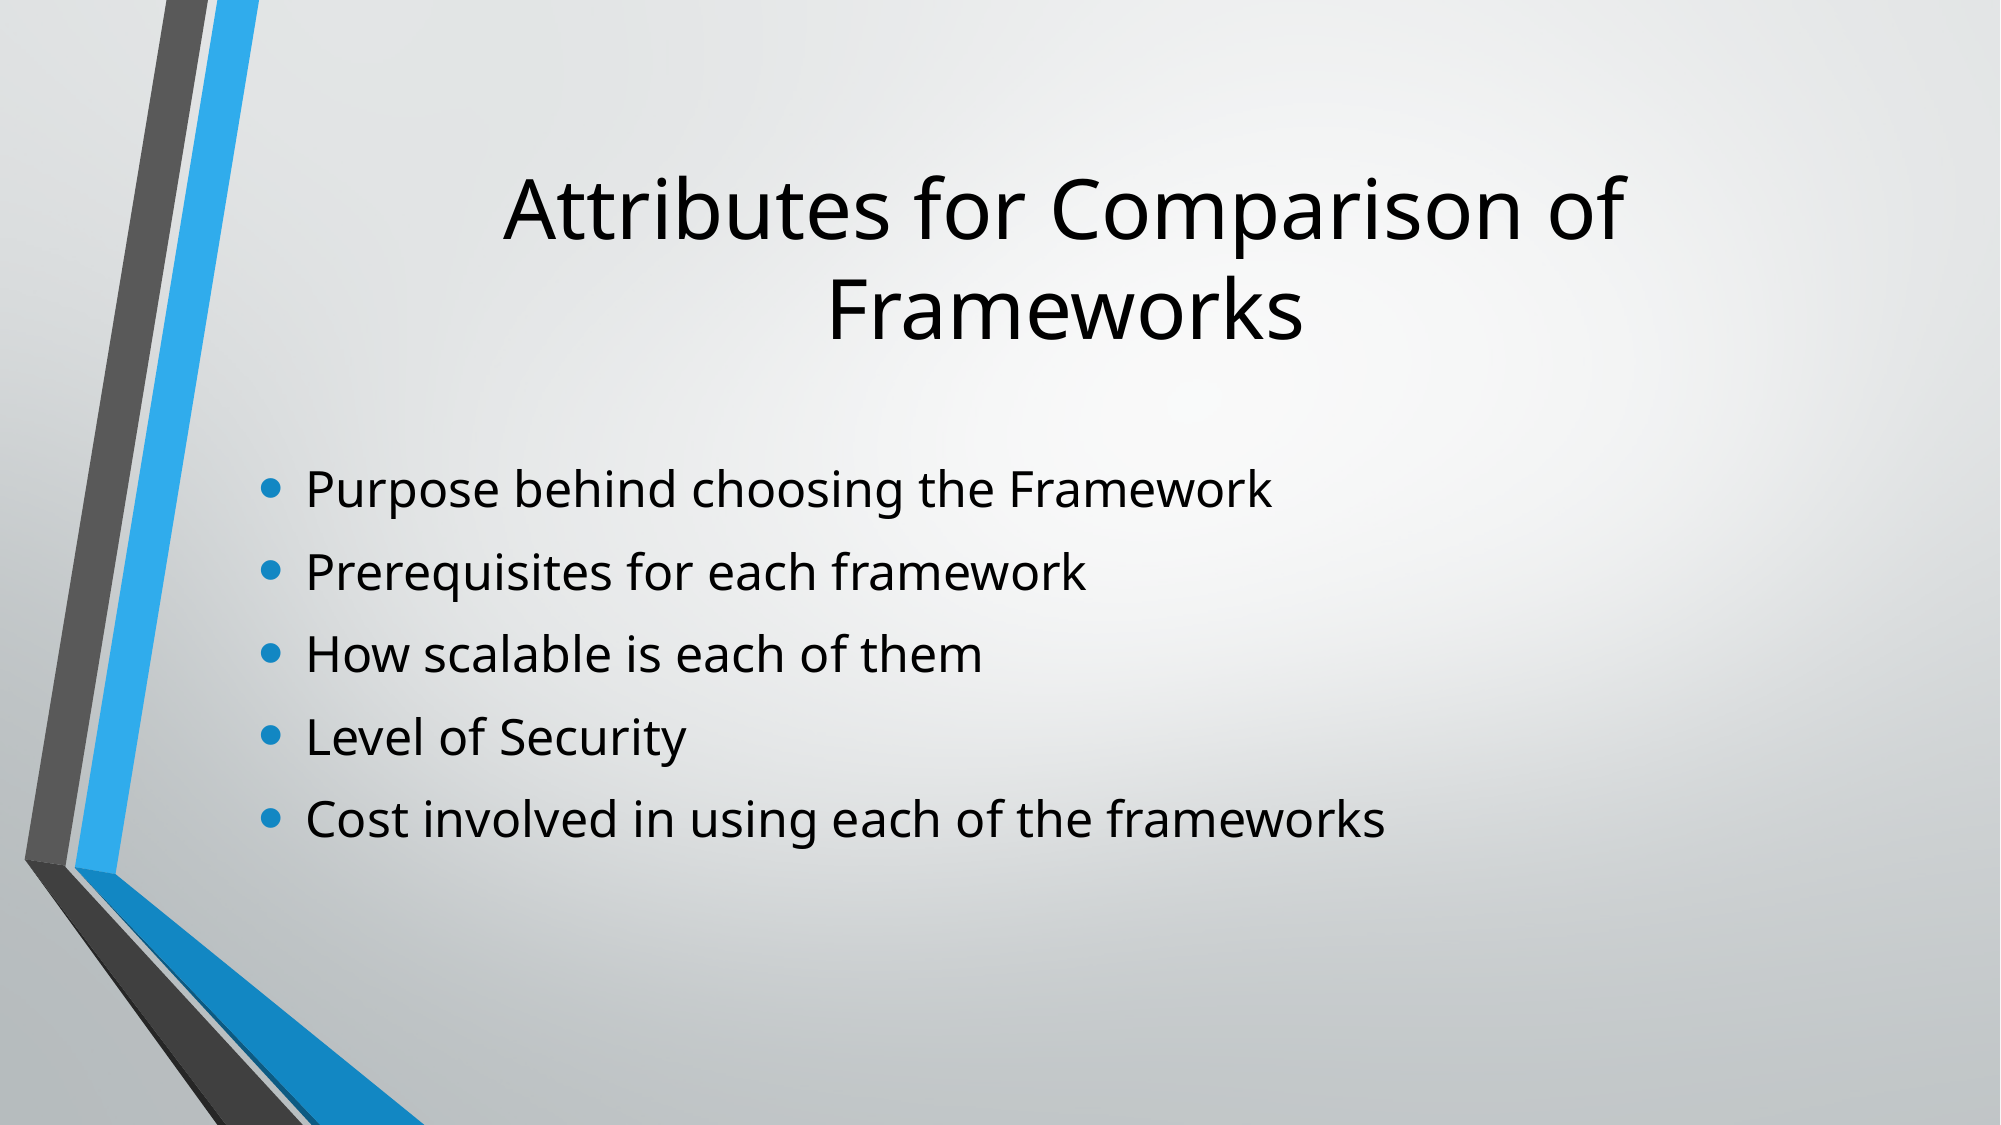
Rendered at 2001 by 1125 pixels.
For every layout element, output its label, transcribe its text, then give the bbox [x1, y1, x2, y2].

title Attributes for Comparison of Frameworks [243, 112, 1887, 400]
list Purpose behind choosing the Framework Prerequisites for each framework How scalable is each of them Level of Security Cost involved in using each of the frameworks [243, 437, 1887, 950]
